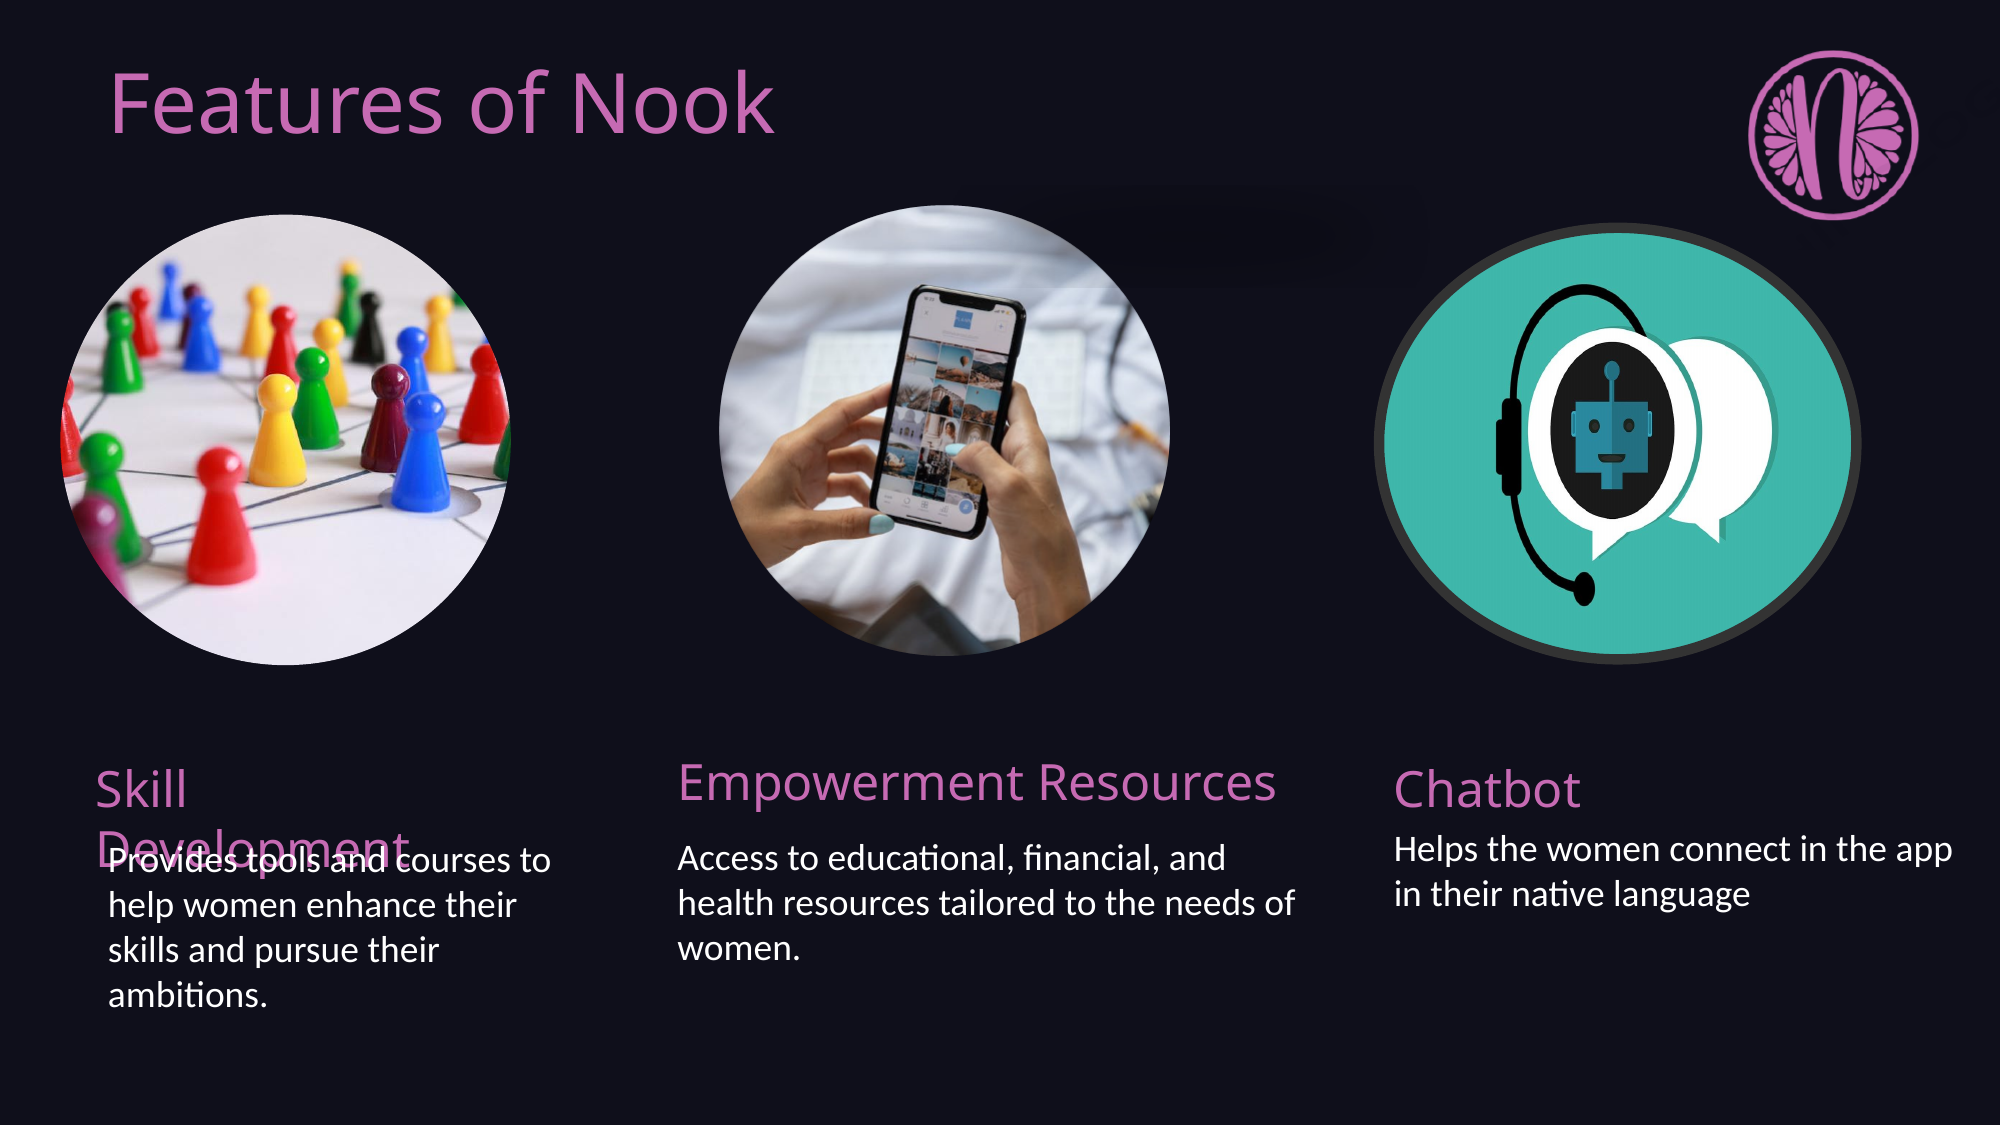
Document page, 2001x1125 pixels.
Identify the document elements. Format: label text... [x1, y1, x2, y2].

text_box Provides tools and courses to help women enhance their skills and pursue their ambitions. [93, 827, 594, 1023]
picture [60, 214, 511, 666]
text_box Chatbot [1379, 750, 2000, 825]
text_box Empowerment Resources [662, 742, 1293, 818]
text_box Access to educational, financial, and health resources tailored to the needs of women. [662, 825, 1343, 976]
text_box Helps the women connect in the app in their native language [1379, 825, 2000, 922]
text_box Skill Development [80, 750, 532, 885]
picture [719, 205, 1170, 656]
text_box Features of Nook [93, 43, 1095, 159]
picture [1379, 5, 2000, 660]
